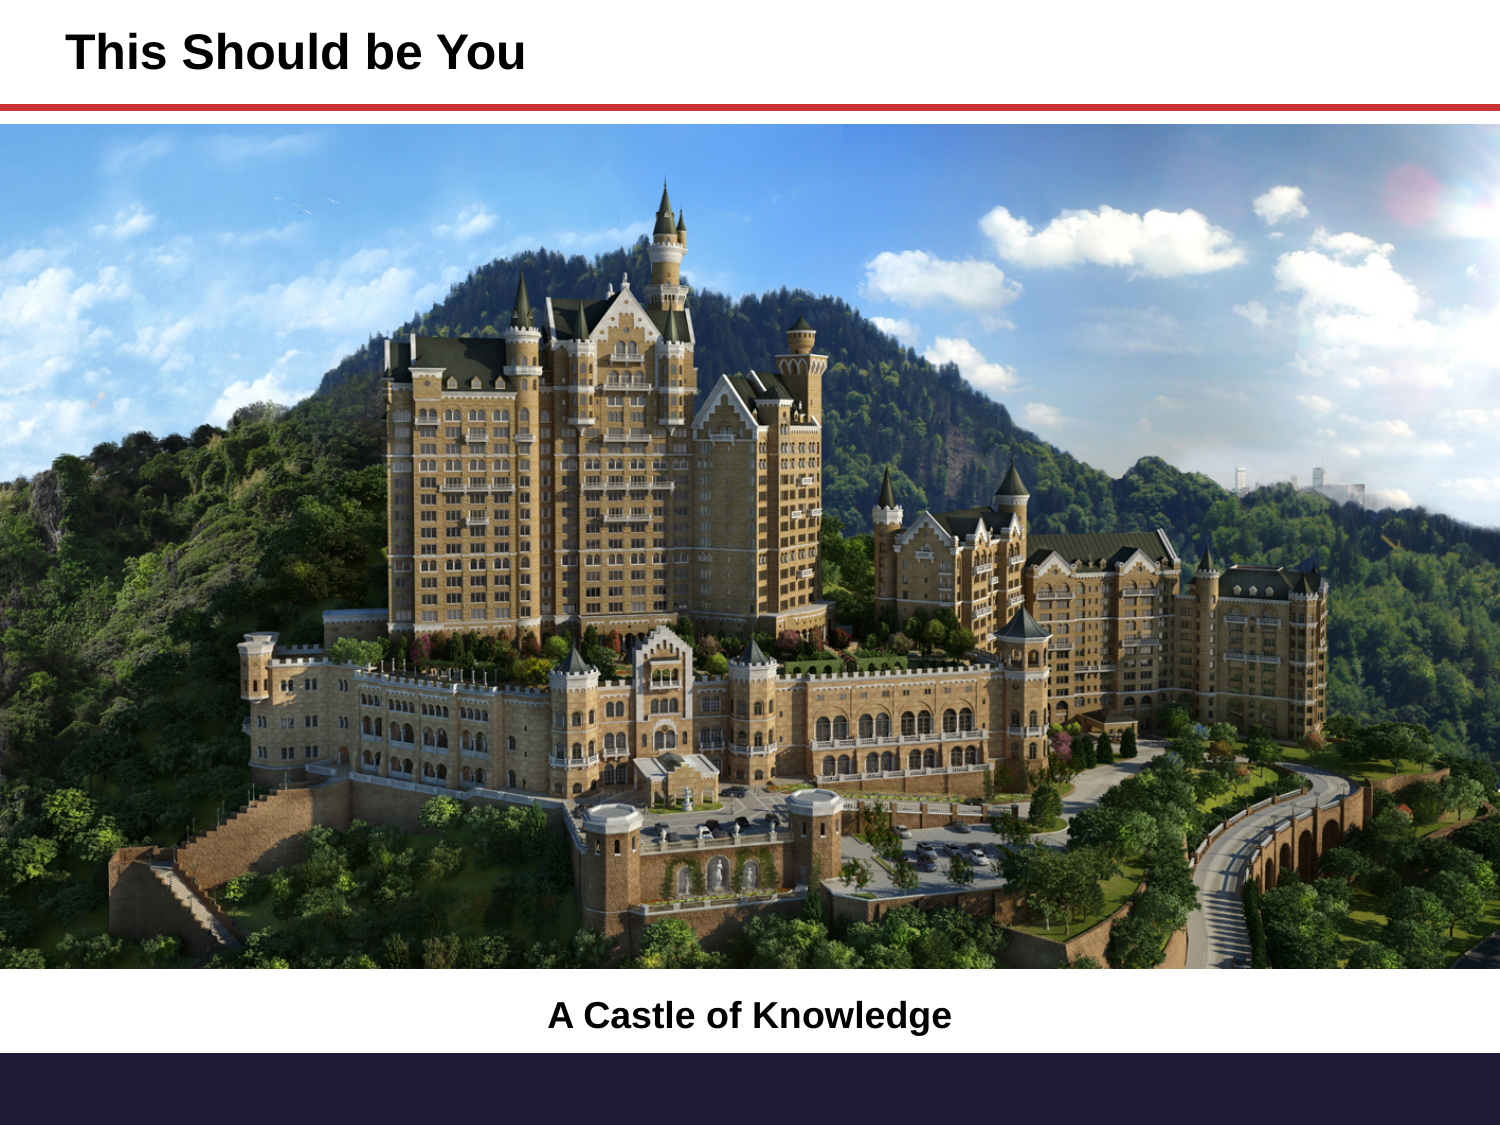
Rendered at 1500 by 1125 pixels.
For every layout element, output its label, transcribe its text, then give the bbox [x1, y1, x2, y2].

text_box A Castle of Knowledge [423, 983, 1077, 1069]
picture [0, 124, 1500, 969]
title This Should be You [50, 0, 948, 108]
